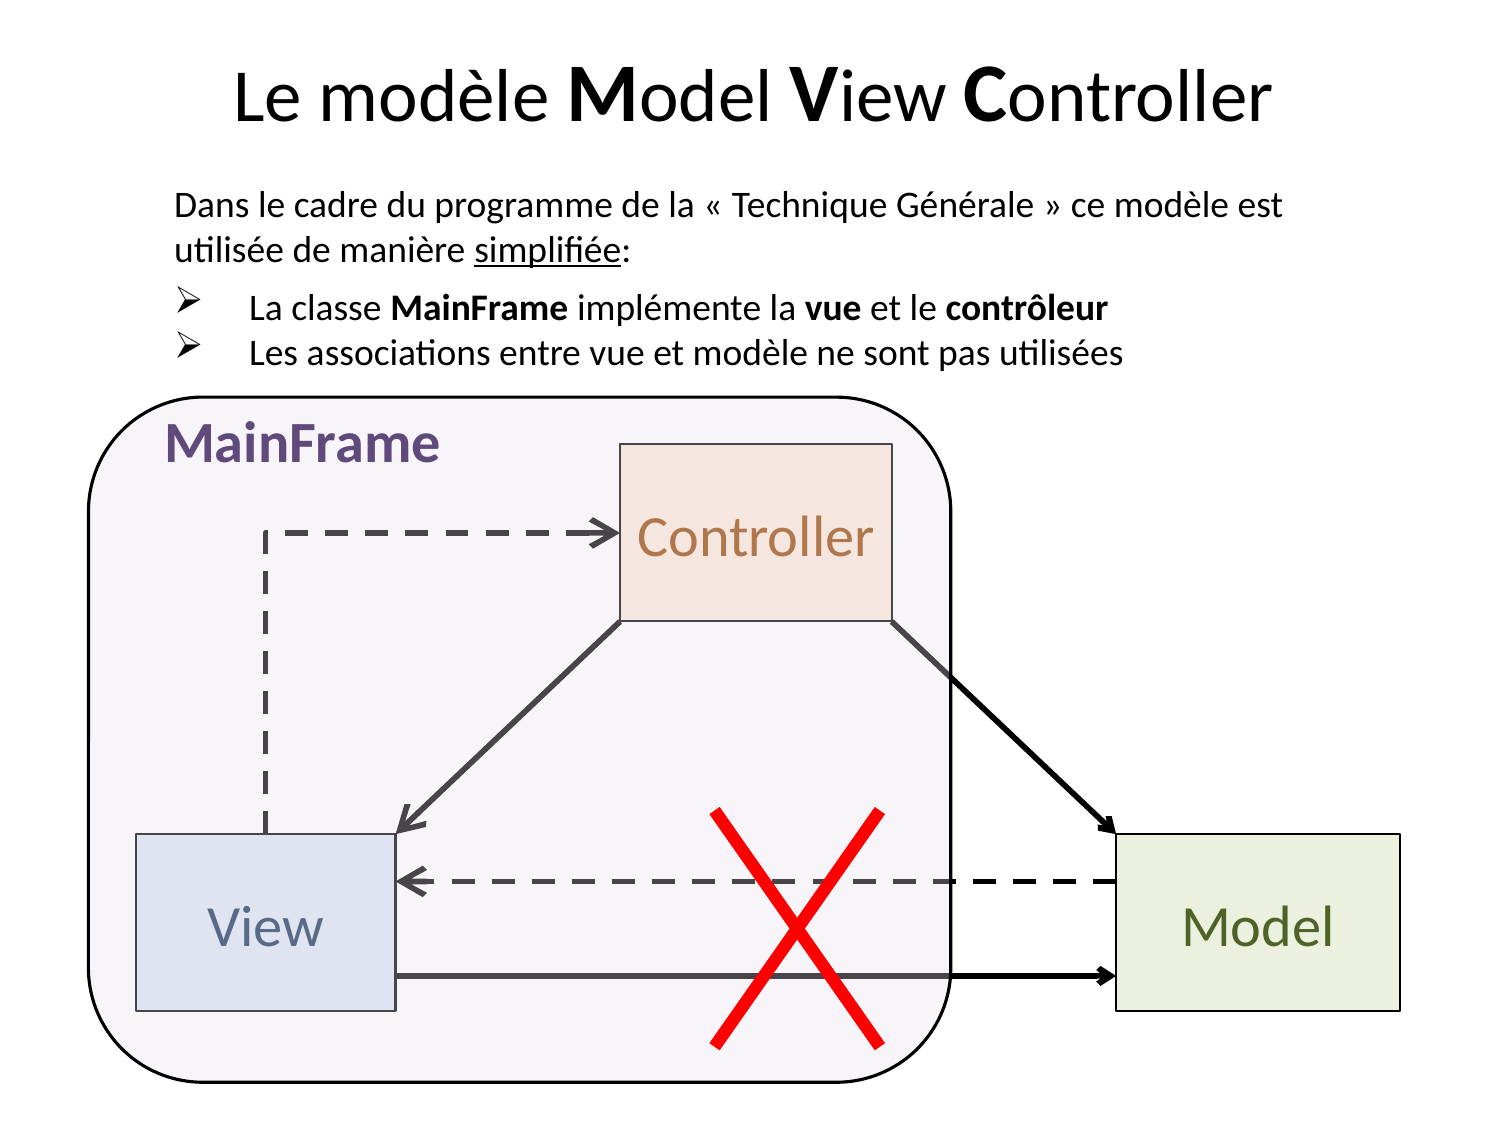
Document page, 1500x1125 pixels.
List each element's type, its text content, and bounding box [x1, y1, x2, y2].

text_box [714, 810, 881, 1047]
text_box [88, 396, 951, 1083]
text_box Le modèle Model View Controller [218, 30, 1289, 146]
text_box Dans le cadre du programme de la « Technique Générale » ce modèle est utilisée de manière simplifiée: La classe MainFrame implémente la vue et le contrôleur Les associations entre vue et modèle ne sont pas utilisées [159, 172, 1400, 380]
text_box Model [1115, 833, 1400, 1012]
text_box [956, 621, 1117, 835]
